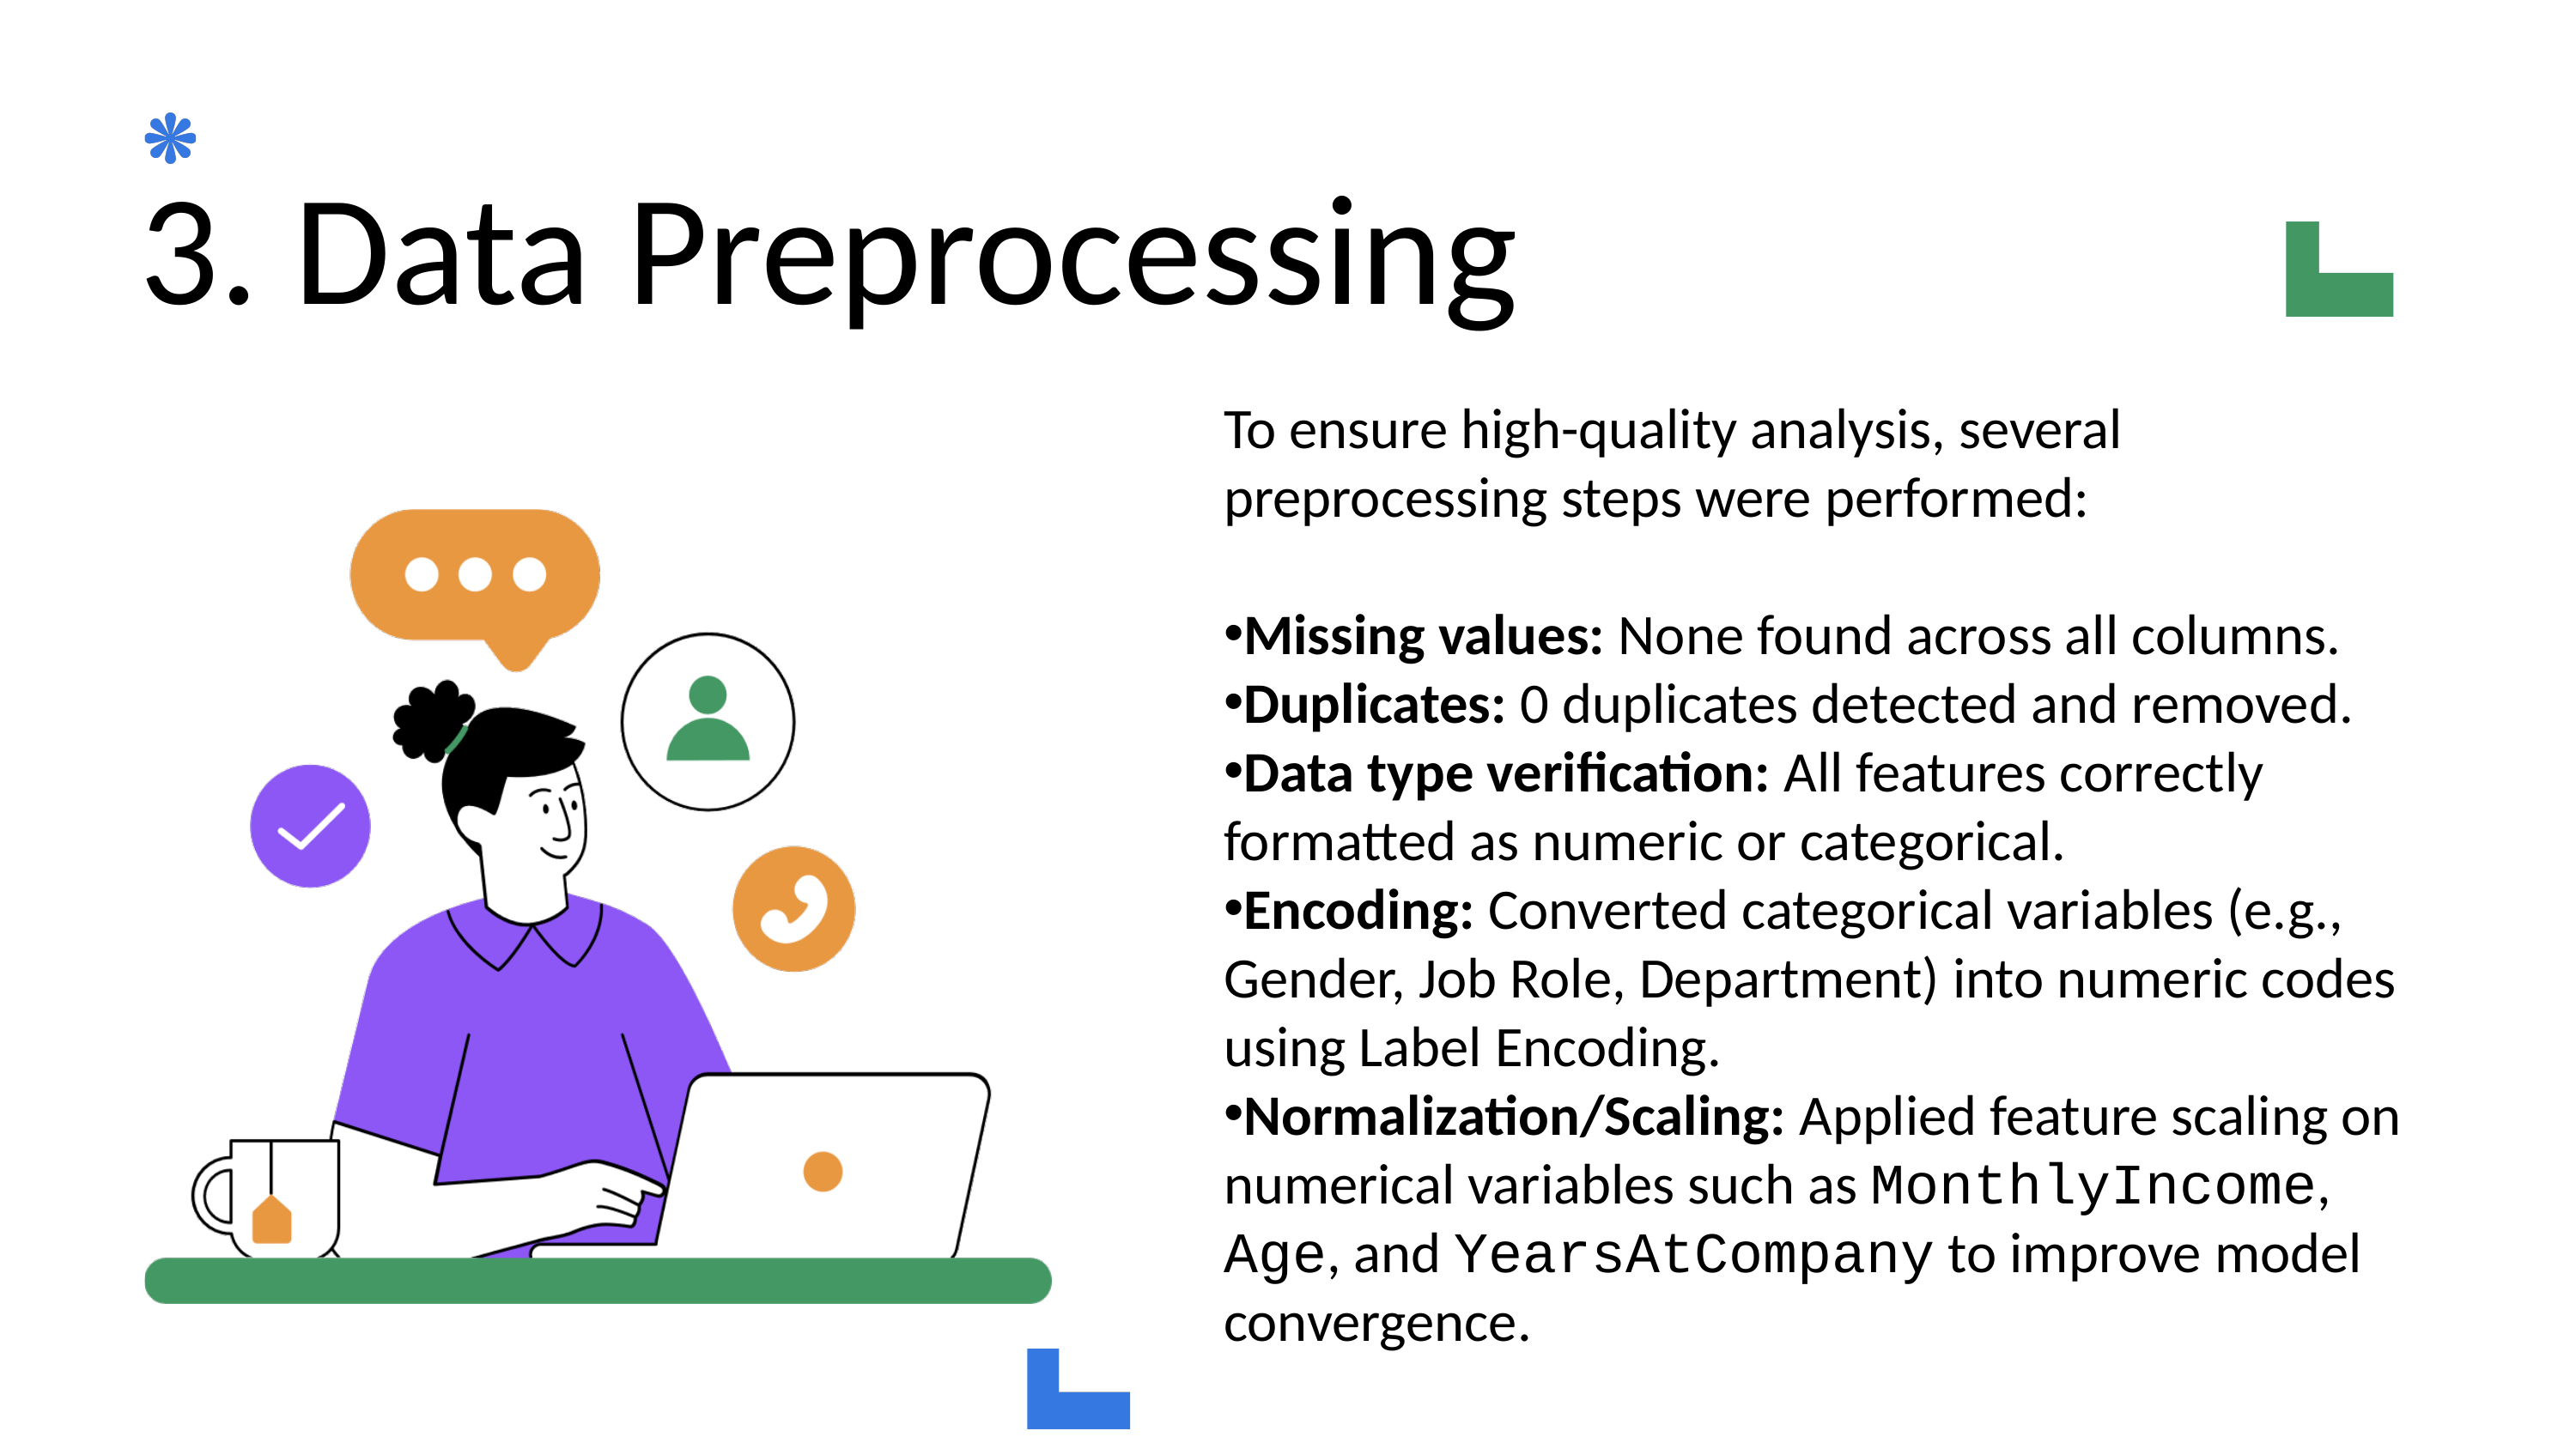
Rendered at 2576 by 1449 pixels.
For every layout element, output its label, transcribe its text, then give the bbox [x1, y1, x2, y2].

text_box [144, 509, 1052, 1304]
text_box [1027, 1349, 1131, 1429]
text_box [2286, 221, 2394, 317]
text_box To ensure high-quality analysis, several preprocessing steps were performed: Missing values: None found across all columns. Duplicates: 0 duplicates detected and removed. Data type verification: All features correctly formatted as numeric or categorical. Encoding: Converted categorical variables (e.g., Gender, Job Role, Department) into numeric codes using Label Encoding. Normalization/Scaling: Applied feature scaling on numerical variables such as MonthlyIncome, Age, and YearsAtCompany to improve model convergence. [1223, 391, 2458, 1396]
text_box 3. Data Preprocessing [139, 198, 1683, 336]
text_box [144, 112, 197, 164]
